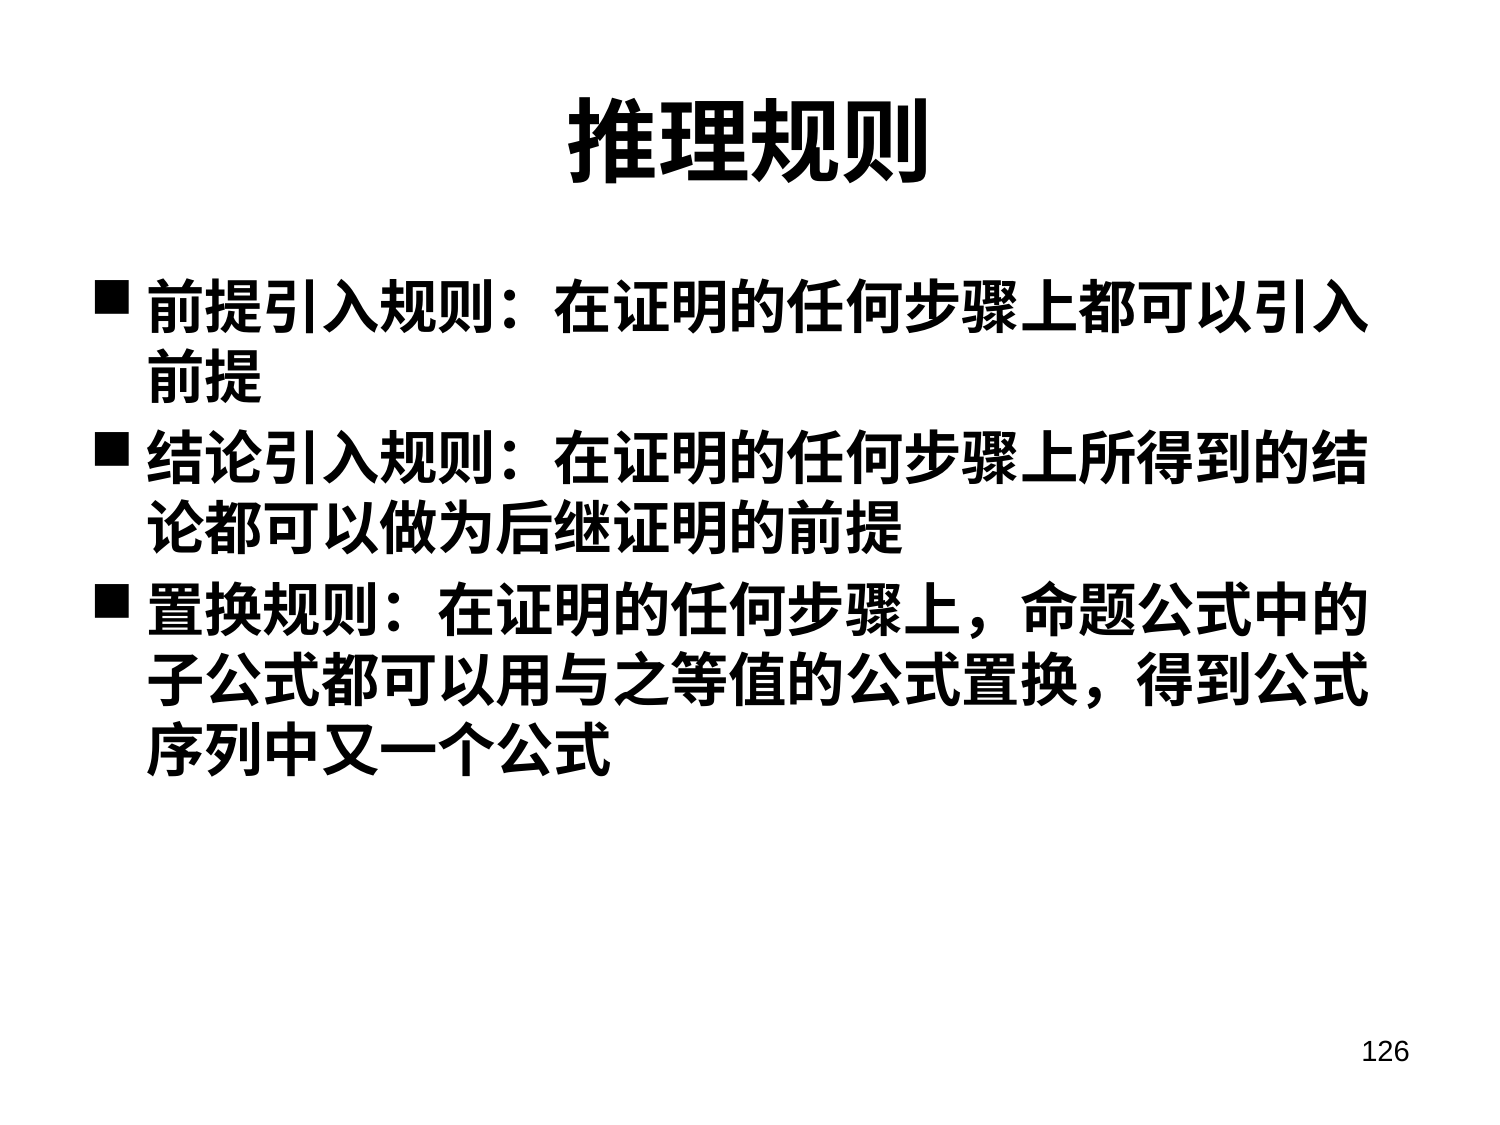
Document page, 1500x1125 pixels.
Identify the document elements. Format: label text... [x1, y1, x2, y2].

title 推理规则 [75, 45, 1425, 233]
list 前提引入规则：在证明的任何步骤上都可以引入前提 结论引入规则：在证明的任何步骤上所得到的结论都可以做为后继证明的前提 置换规则：在证明的任何步骤上，命题公式中的子公式都可以用与之等值的公式置换，得到公式序列中又一个公式 [75, 262, 1425, 1005]
slide_number 126 [1074, 1024, 1425, 1103]
